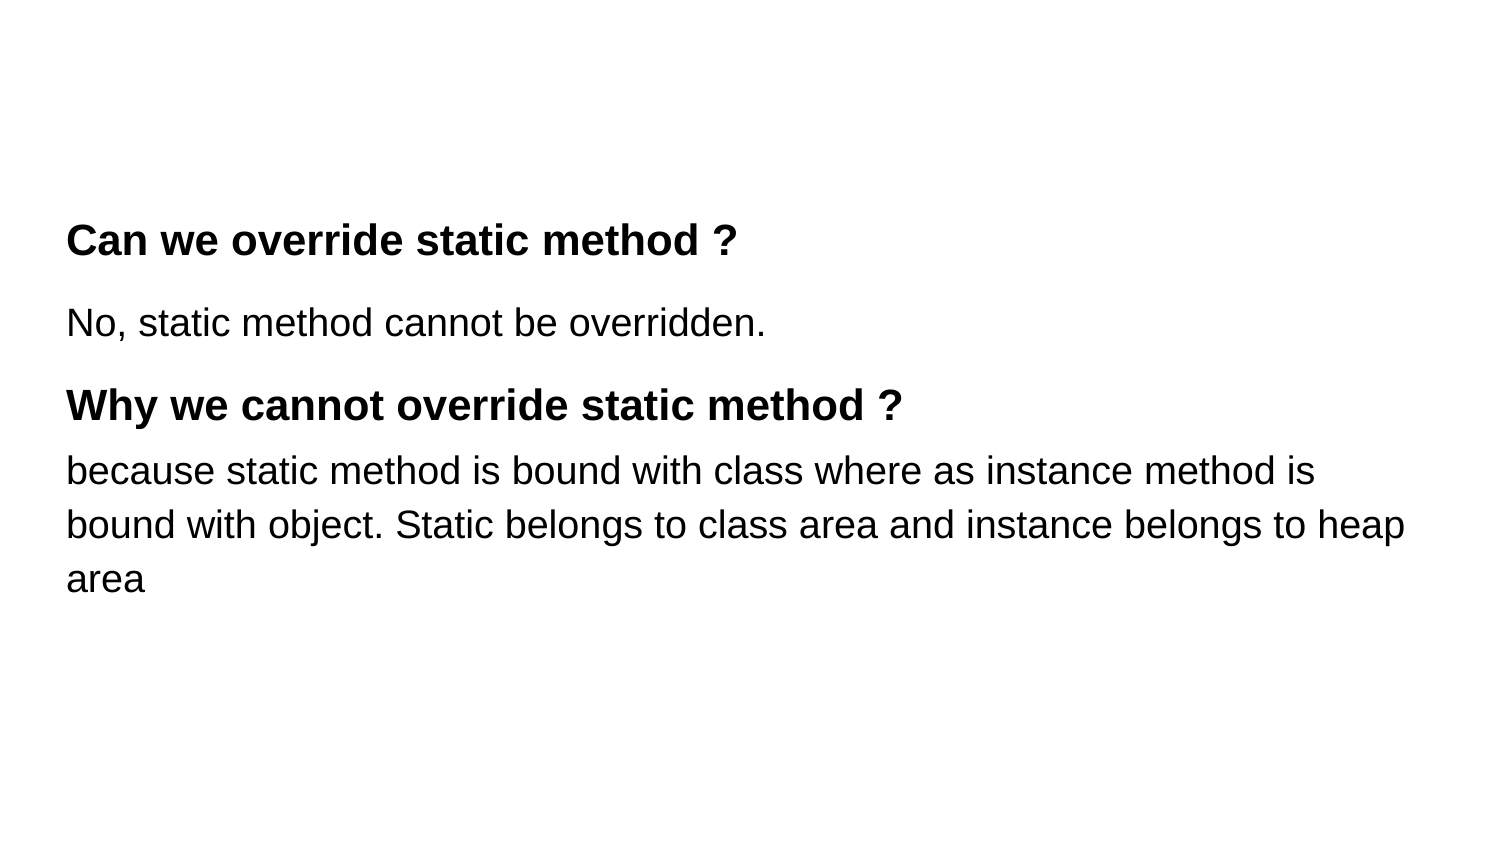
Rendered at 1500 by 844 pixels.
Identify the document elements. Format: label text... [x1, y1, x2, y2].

list Can we override static method ? No, static method cannot be overridden. Why we cannot override static method ? because static method is bound with class where as instance method is bound with object. Static belongs to class area and instance belongs to heap area [51, 189, 1449, 750]
